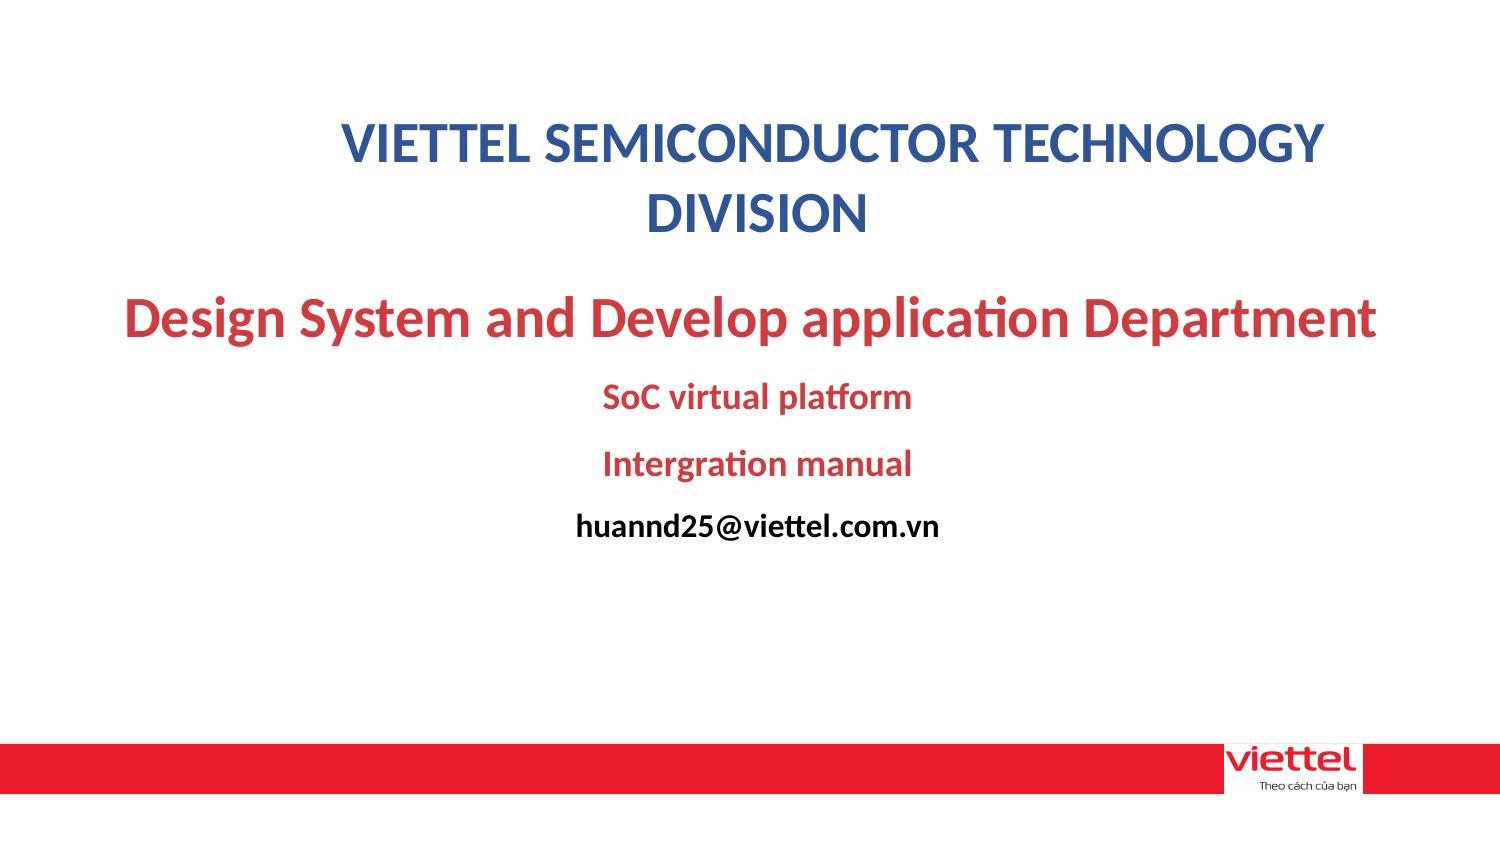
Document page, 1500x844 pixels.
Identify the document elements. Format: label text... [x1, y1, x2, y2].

subtitle VIETTEL SEMICONDUCTOR TECHNOLOGY DIVISION Design System and Develop application Department SoC virtual platform Intergration manual huannd25@viettel.com.vn [62, 96, 1454, 535]
text_box [0, 743, 1500, 795]
picture [1224, 744, 1363, 794]
